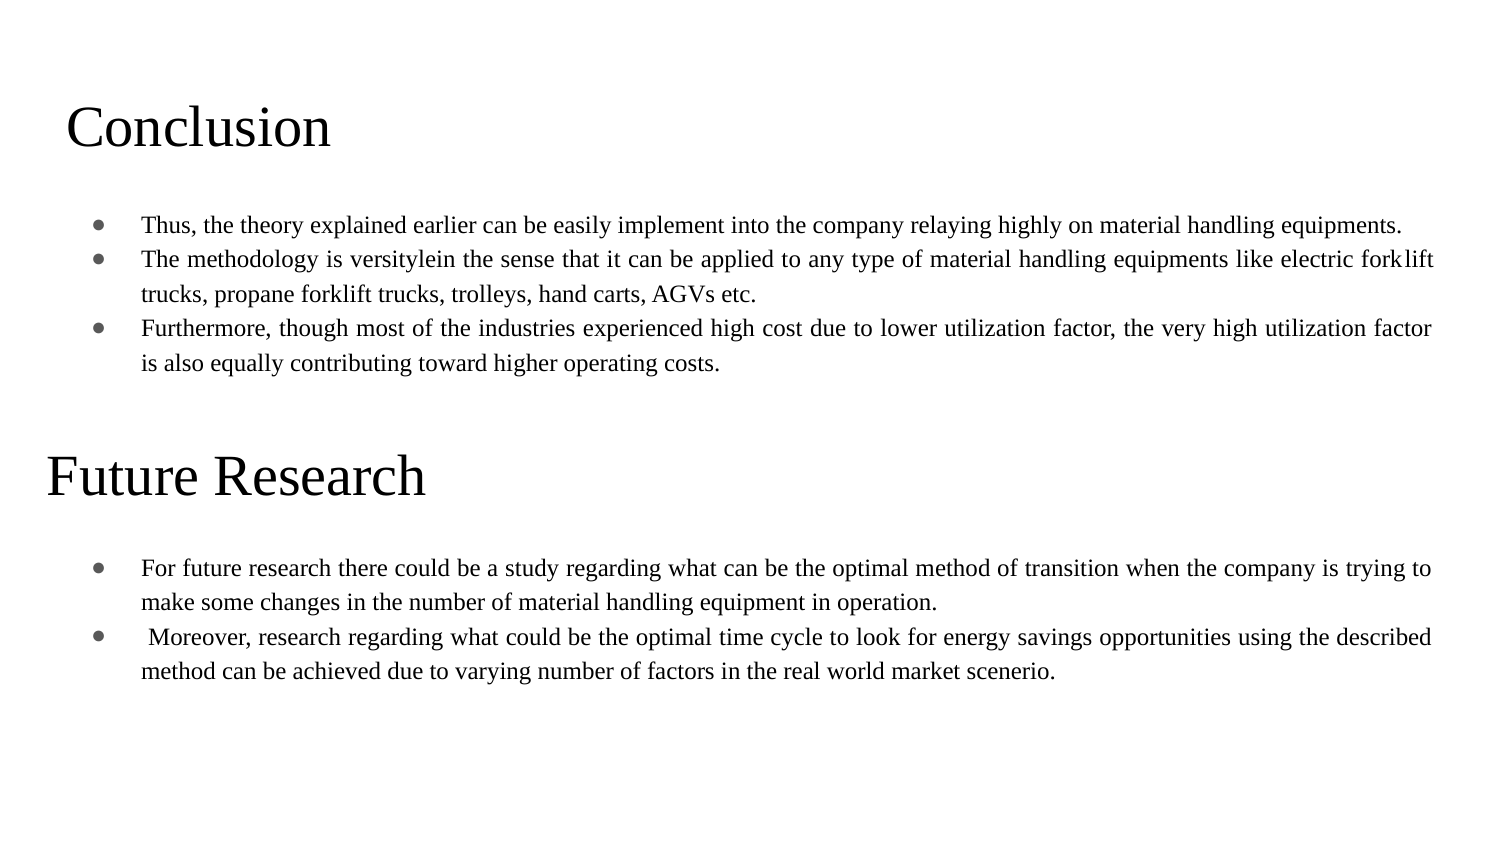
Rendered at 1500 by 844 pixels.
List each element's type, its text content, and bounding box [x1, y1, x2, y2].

title Future Research [31, 422, 1430, 517]
list For future research there could be a study regarding what can be the optimal method of transition when the company is trying to make some changes in the number of material handling equipment in operation. Moreover, research regarding what could be the optimal time cycle to look for energy savings opportunities using the described method can be achieved due to varying number of factors in the real world market scenerio. [51, 531, 1449, 765]
list Thus, the theory explained earlier can be easily implement into the company relaying highly on material handling equipments. The methodology is versitylein the sense that it can be applied to any type of material handling equipments like electric forklift trucks, propane forklift trucks, trolleys, hand carts, AGVs etc. Furthermore, though most of the industries experienced high cost due to lower utilization factor, the very high utilization factor is also equally contributing toward higher operating costs. [51, 189, 1449, 422]
title Conclusion [51, 72, 1449, 167]
